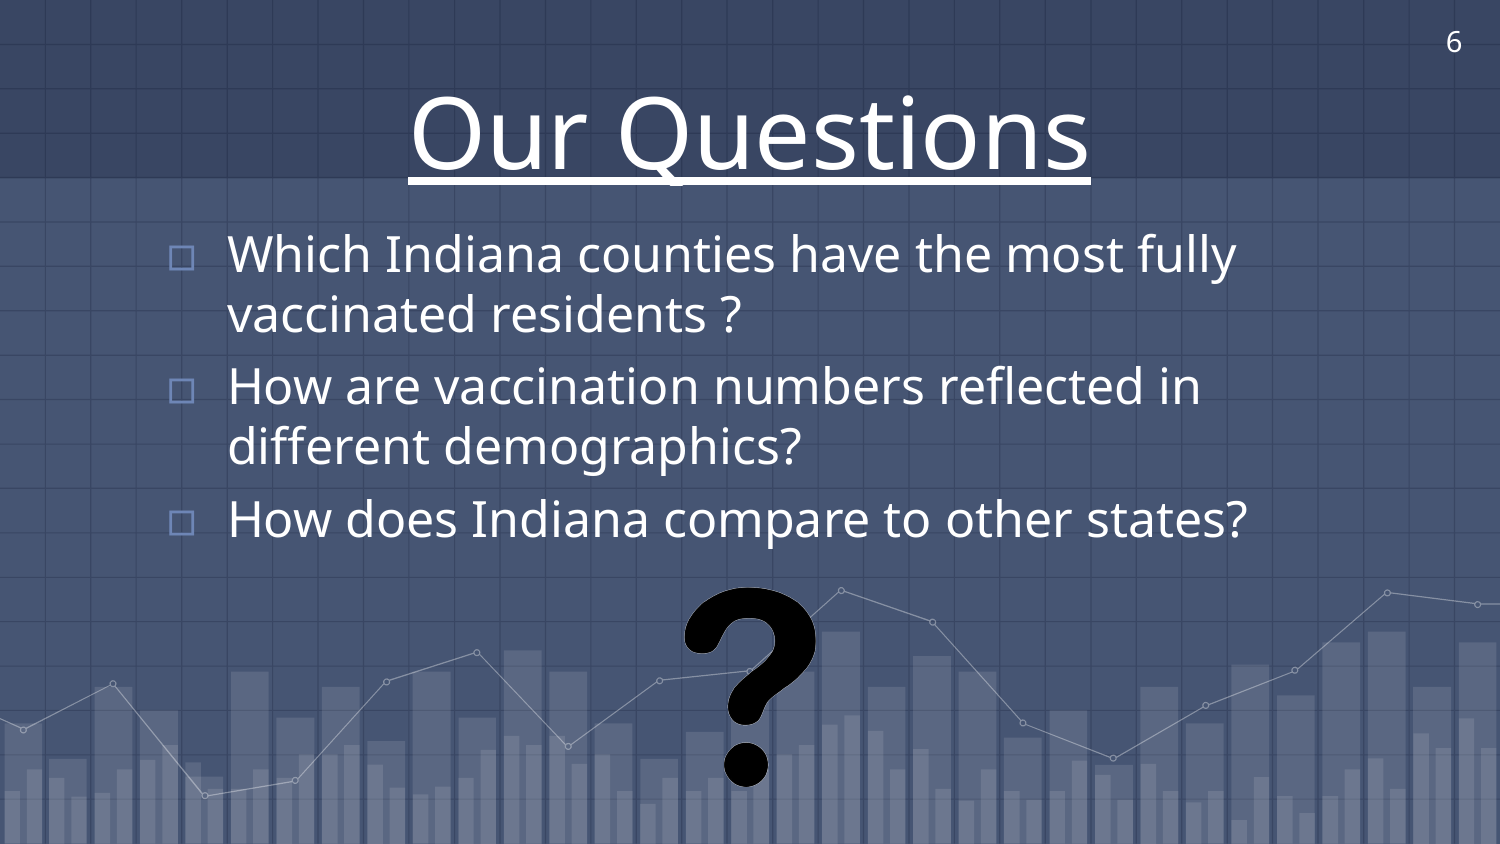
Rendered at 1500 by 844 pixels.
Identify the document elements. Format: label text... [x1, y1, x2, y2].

slide_number 6 [1408, 0, 1500, 88]
picture [554, 584, 946, 791]
text_box Our Questions [112, 54, 1388, 246]
list Which Indiana counties have the most fully vaccinated residents ? How are vaccination numbers reflected in different demographics? How does Indiana compare to other states? [137, 207, 1398, 804]
